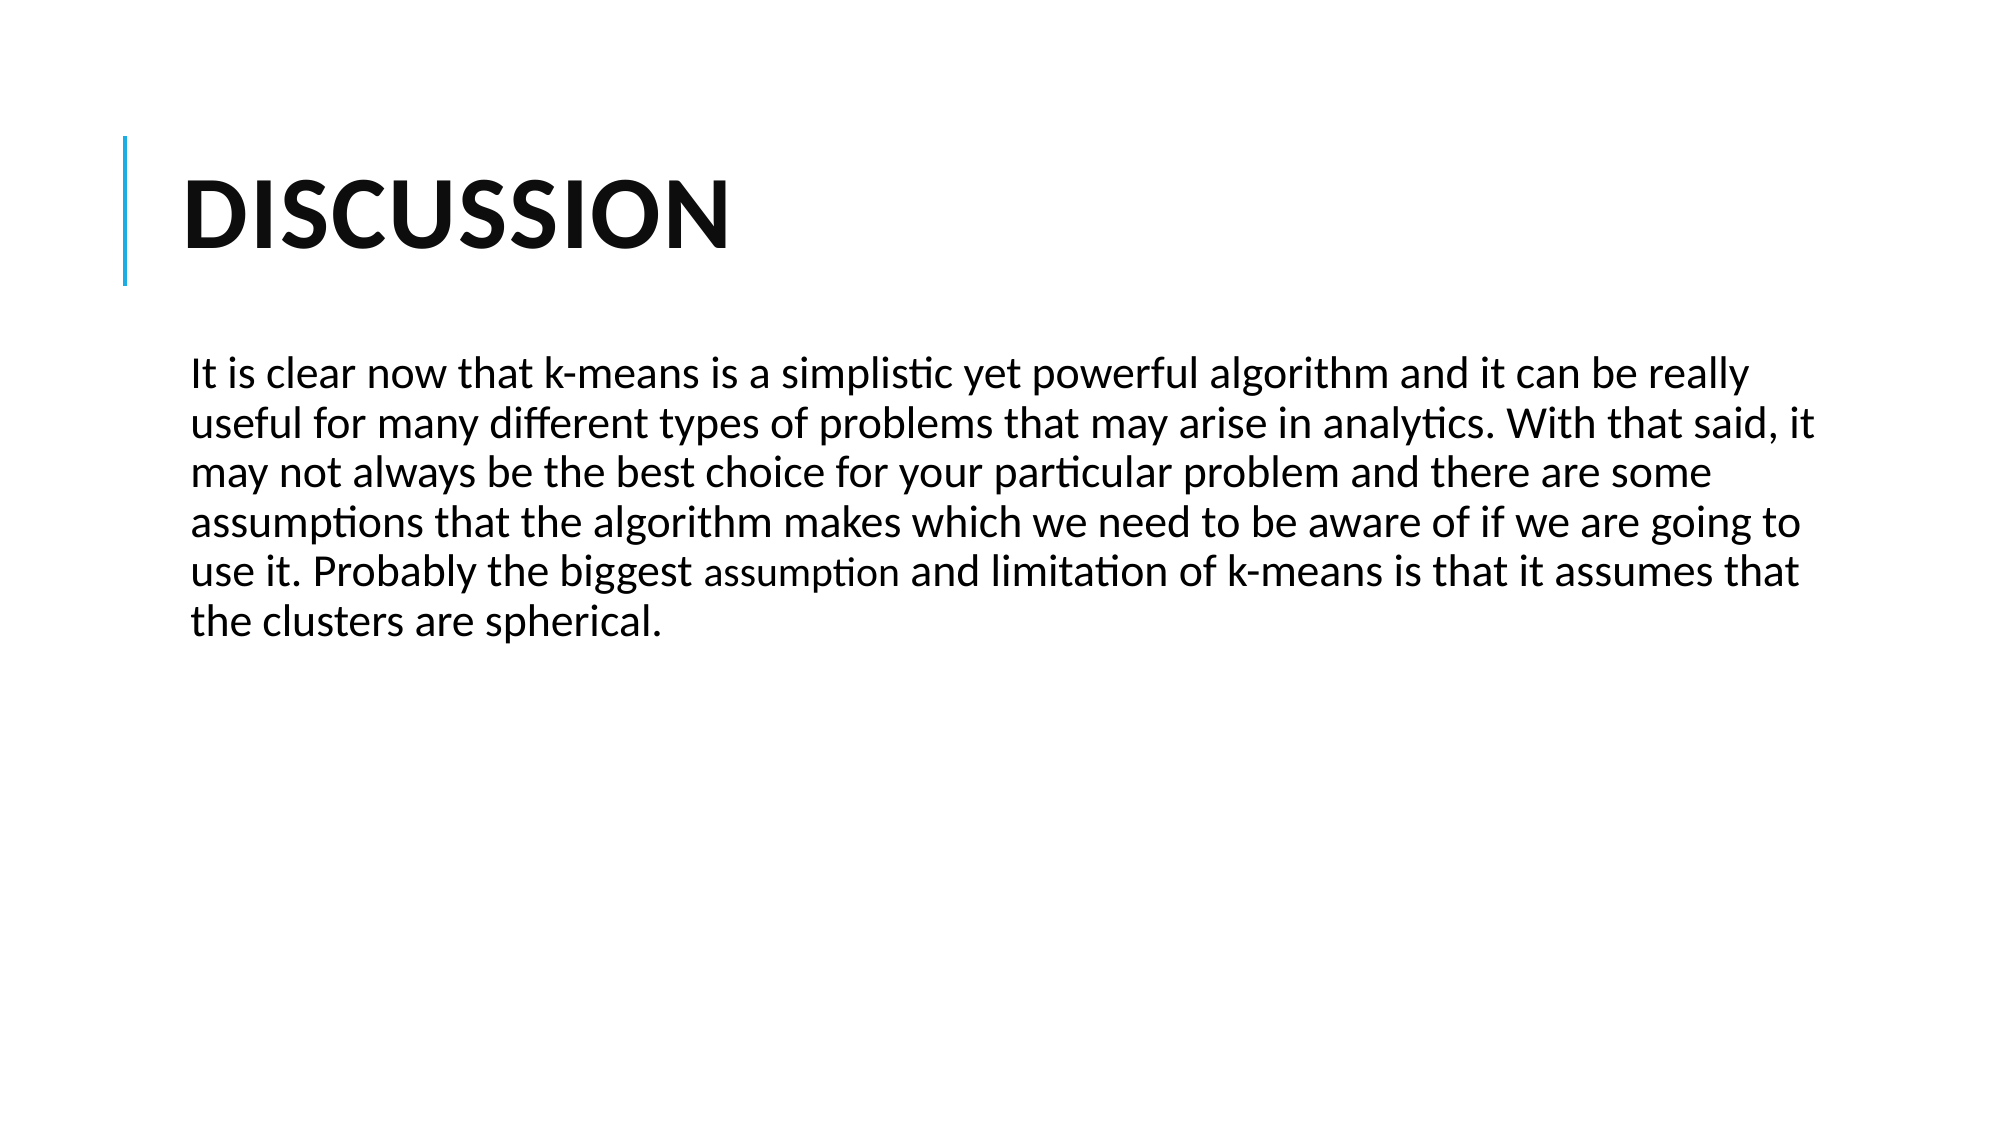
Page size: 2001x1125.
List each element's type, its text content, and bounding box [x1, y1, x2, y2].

list It is clear now that k-means is a simplistic yet powerful algorithm and it can be really useful for many different types of problems that may arise in analytics. With that said, it may not always be the best choice for your particular problem and there are some assumptions that the algorithm makes which we need to be aware of if we are going to use it. Probably the biggest assumption and limitation of k-means is that it assumes that the clusters are spherical. [168, 341, 1864, 714]
title Discussion [168, 96, 1763, 341]
